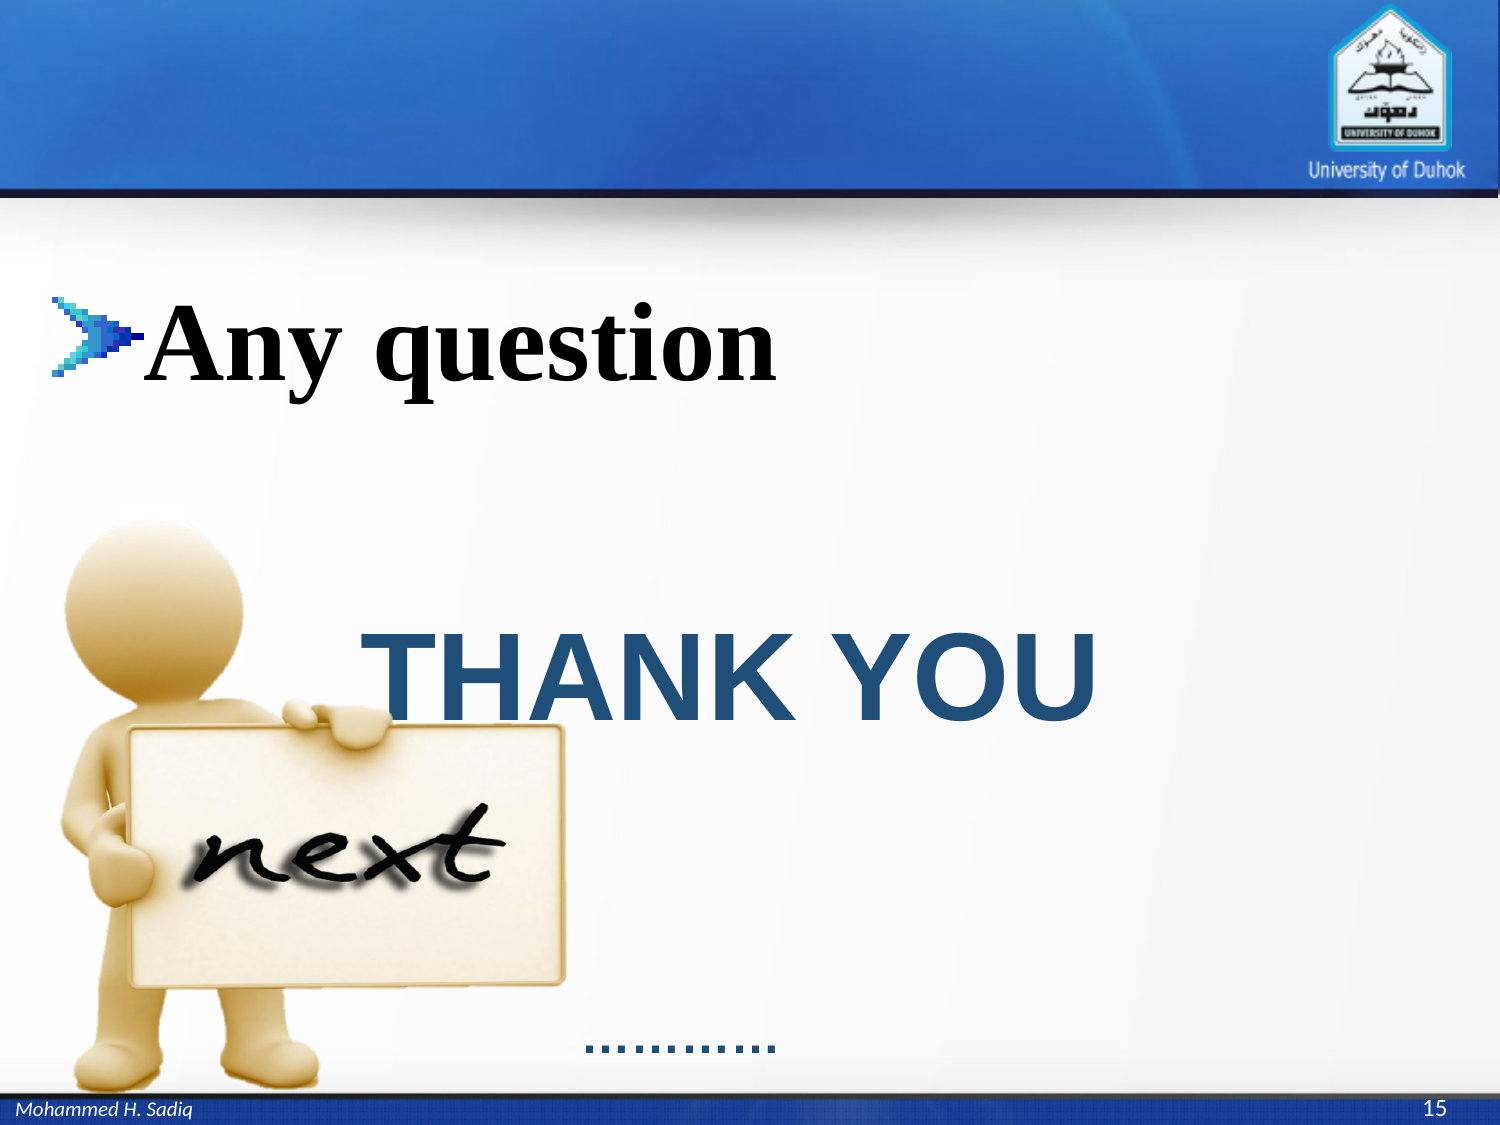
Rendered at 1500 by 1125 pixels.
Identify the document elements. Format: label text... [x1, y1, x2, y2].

text_box Thank you [606, 513, 1315, 753]
subtitle Any question [37, 275, 1453, 1024]
text_box ………… [606, 966, 1038, 1071]
picture [0, 0, 1500, 1125]
slide_number 15 [1186, 1088, 1463, 1125]
